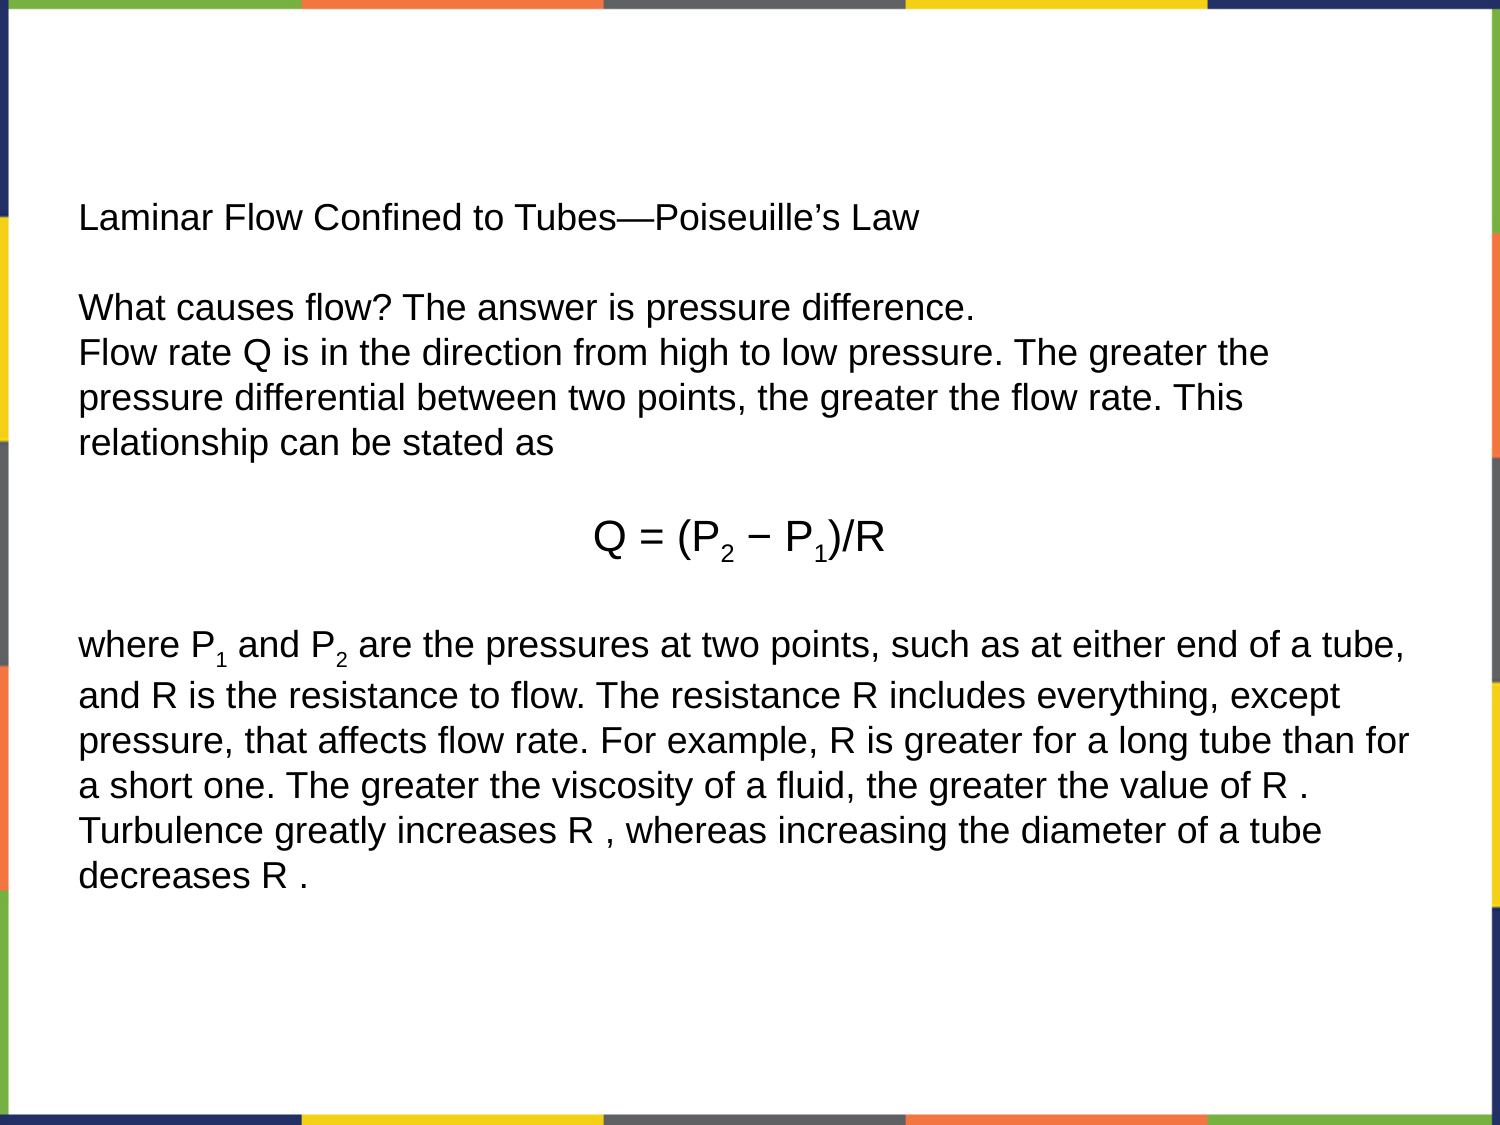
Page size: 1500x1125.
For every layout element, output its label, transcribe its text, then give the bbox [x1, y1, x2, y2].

picture [0, 0, 1500, 1125]
text_box Laminar Flow Confined to Tubes—Poiseuille’s Law What causes flow? The answer is pressure difference. Flow rate Q is in the direction from high to low pressure. The greater the pressure differential between two points, the greater the flow rate. This relationship can be stated as Q = (P2 − P1)/R where P1 and P2 are the pressures at two points, such as at either end of a tube, and R is the resistance to flow. The resistance R includes everything, except pressure, that affects flow rate. For example, R is greater for a long tube than for a short one. The greater the viscosity of a fluid, the greater the value of R . Turbulence greatly increases R , whereas increasing the diameter of a tube decreases R . [63, 185, 1437, 904]
